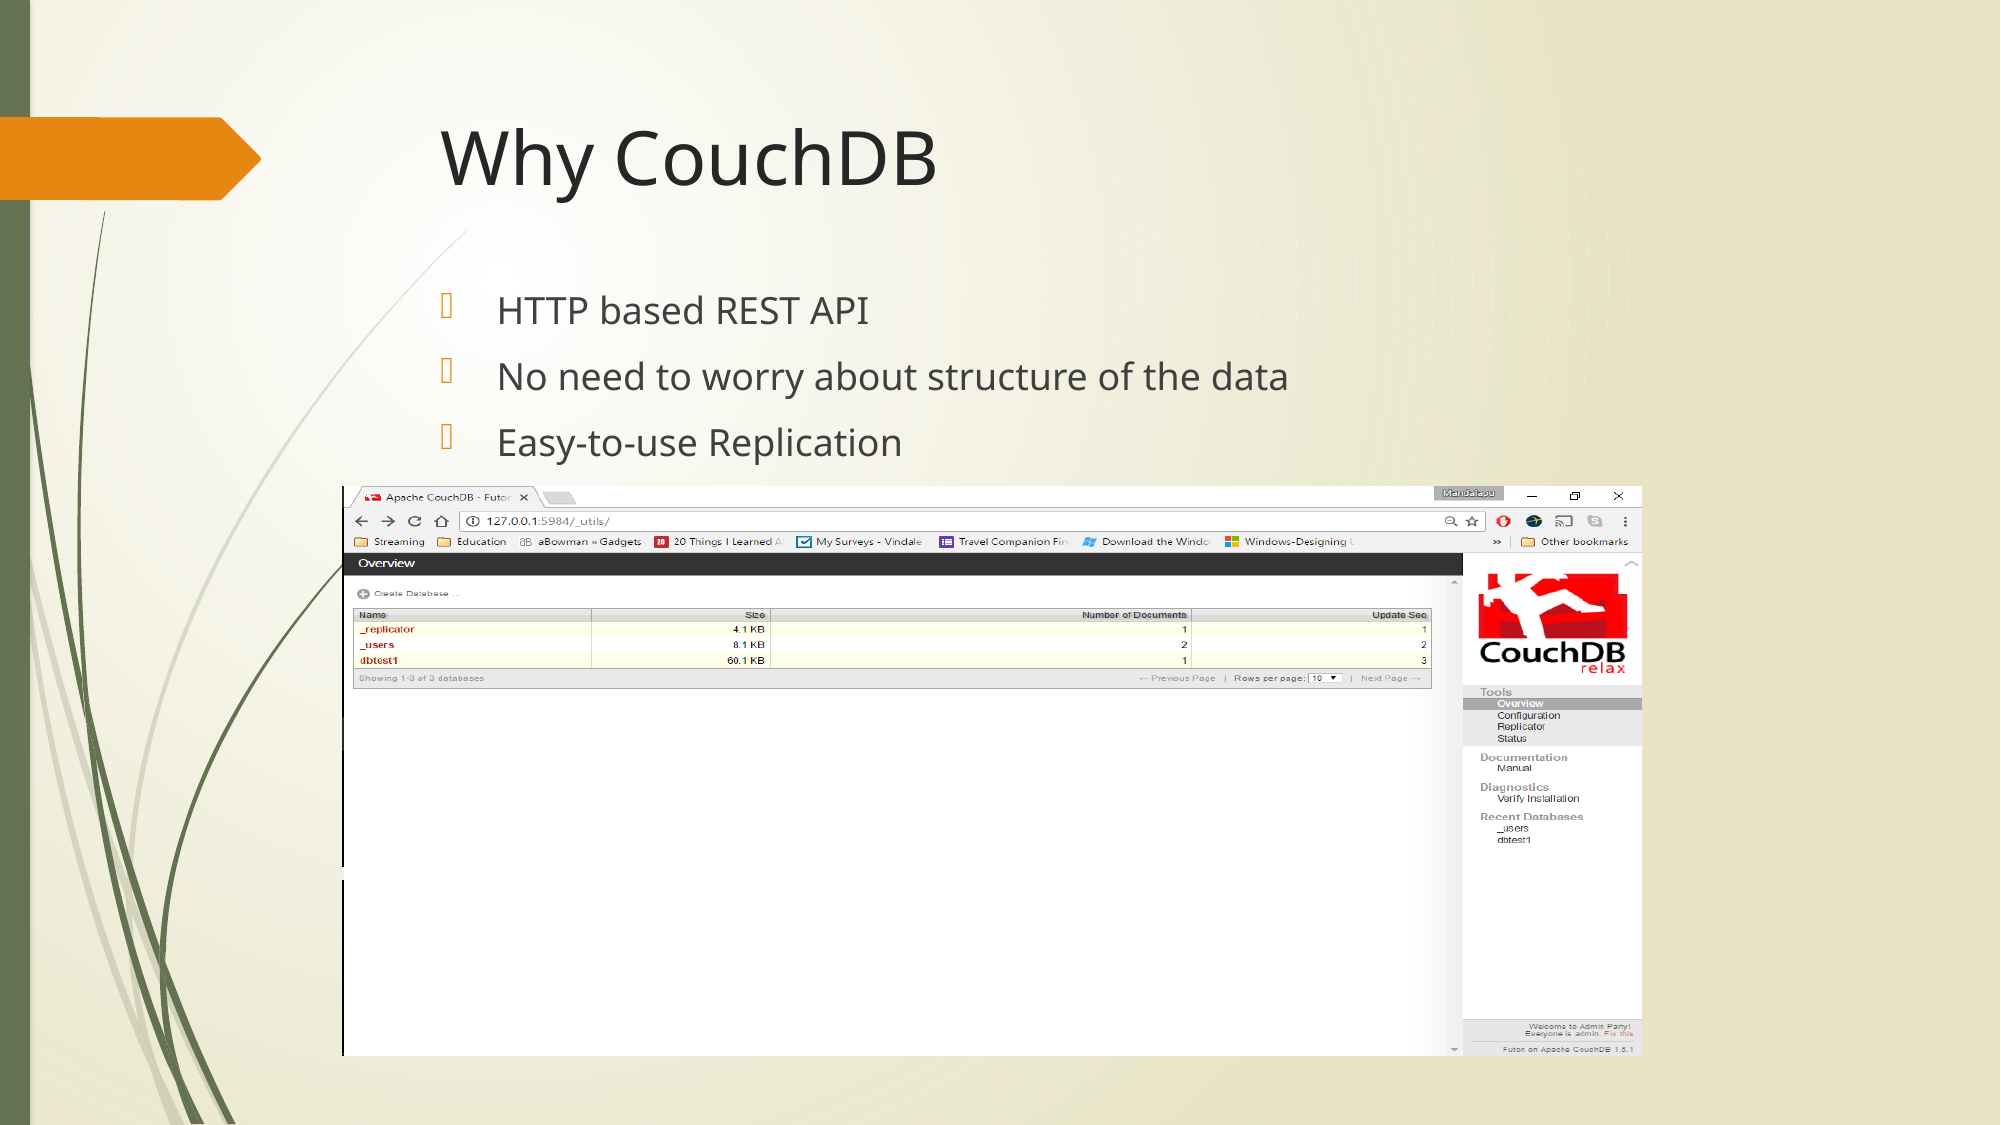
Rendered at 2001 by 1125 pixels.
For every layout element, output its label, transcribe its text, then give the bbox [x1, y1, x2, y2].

list HTTP based REST API No need to worry about structure of the data Easy-to-use Replication [425, 279, 1673, 487]
picture [342, 486, 1642, 1056]
title Why CouchDB [425, 102, 1888, 313]
